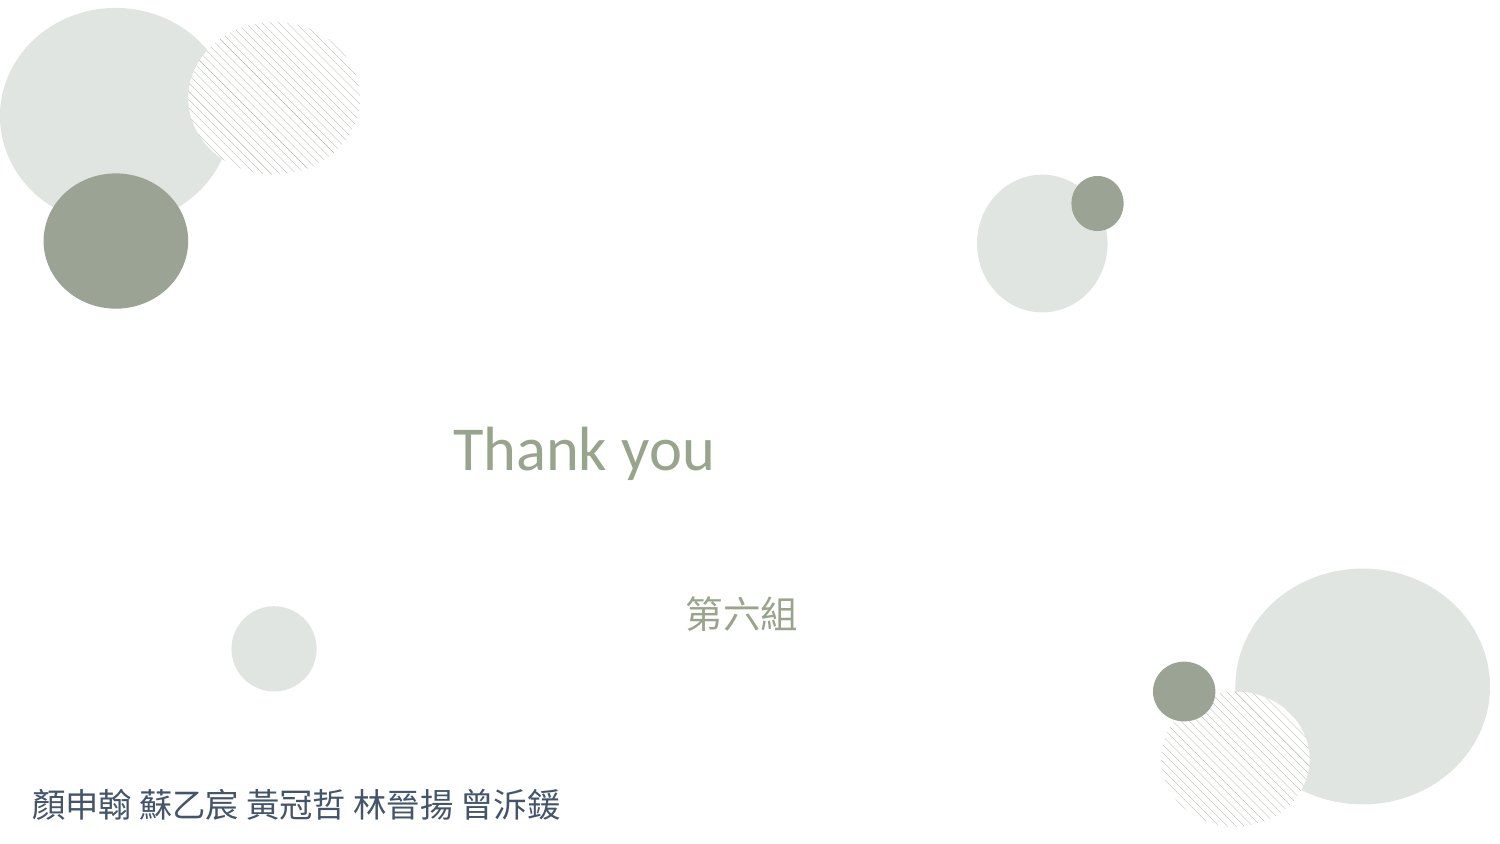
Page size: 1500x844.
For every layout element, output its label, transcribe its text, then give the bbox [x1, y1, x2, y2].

text_box [1150, 659, 1218, 724]
text_box [229, 604, 319, 694]
text_box [0, 5, 223, 208]
text_box [1233, 566, 1493, 807]
text_box [186, 19, 363, 177]
text_box 顏申翰 蘇乙宸 黃冠哲 林晉揚 曾泝鍰 [17, 777, 796, 832]
text_box [1159, 689, 1312, 829]
text_box 第六組 [572, 585, 912, 642]
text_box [976, 174, 1124, 313]
text_box Thank you [441, 402, 1075, 489]
text_box [41, 171, 191, 311]
